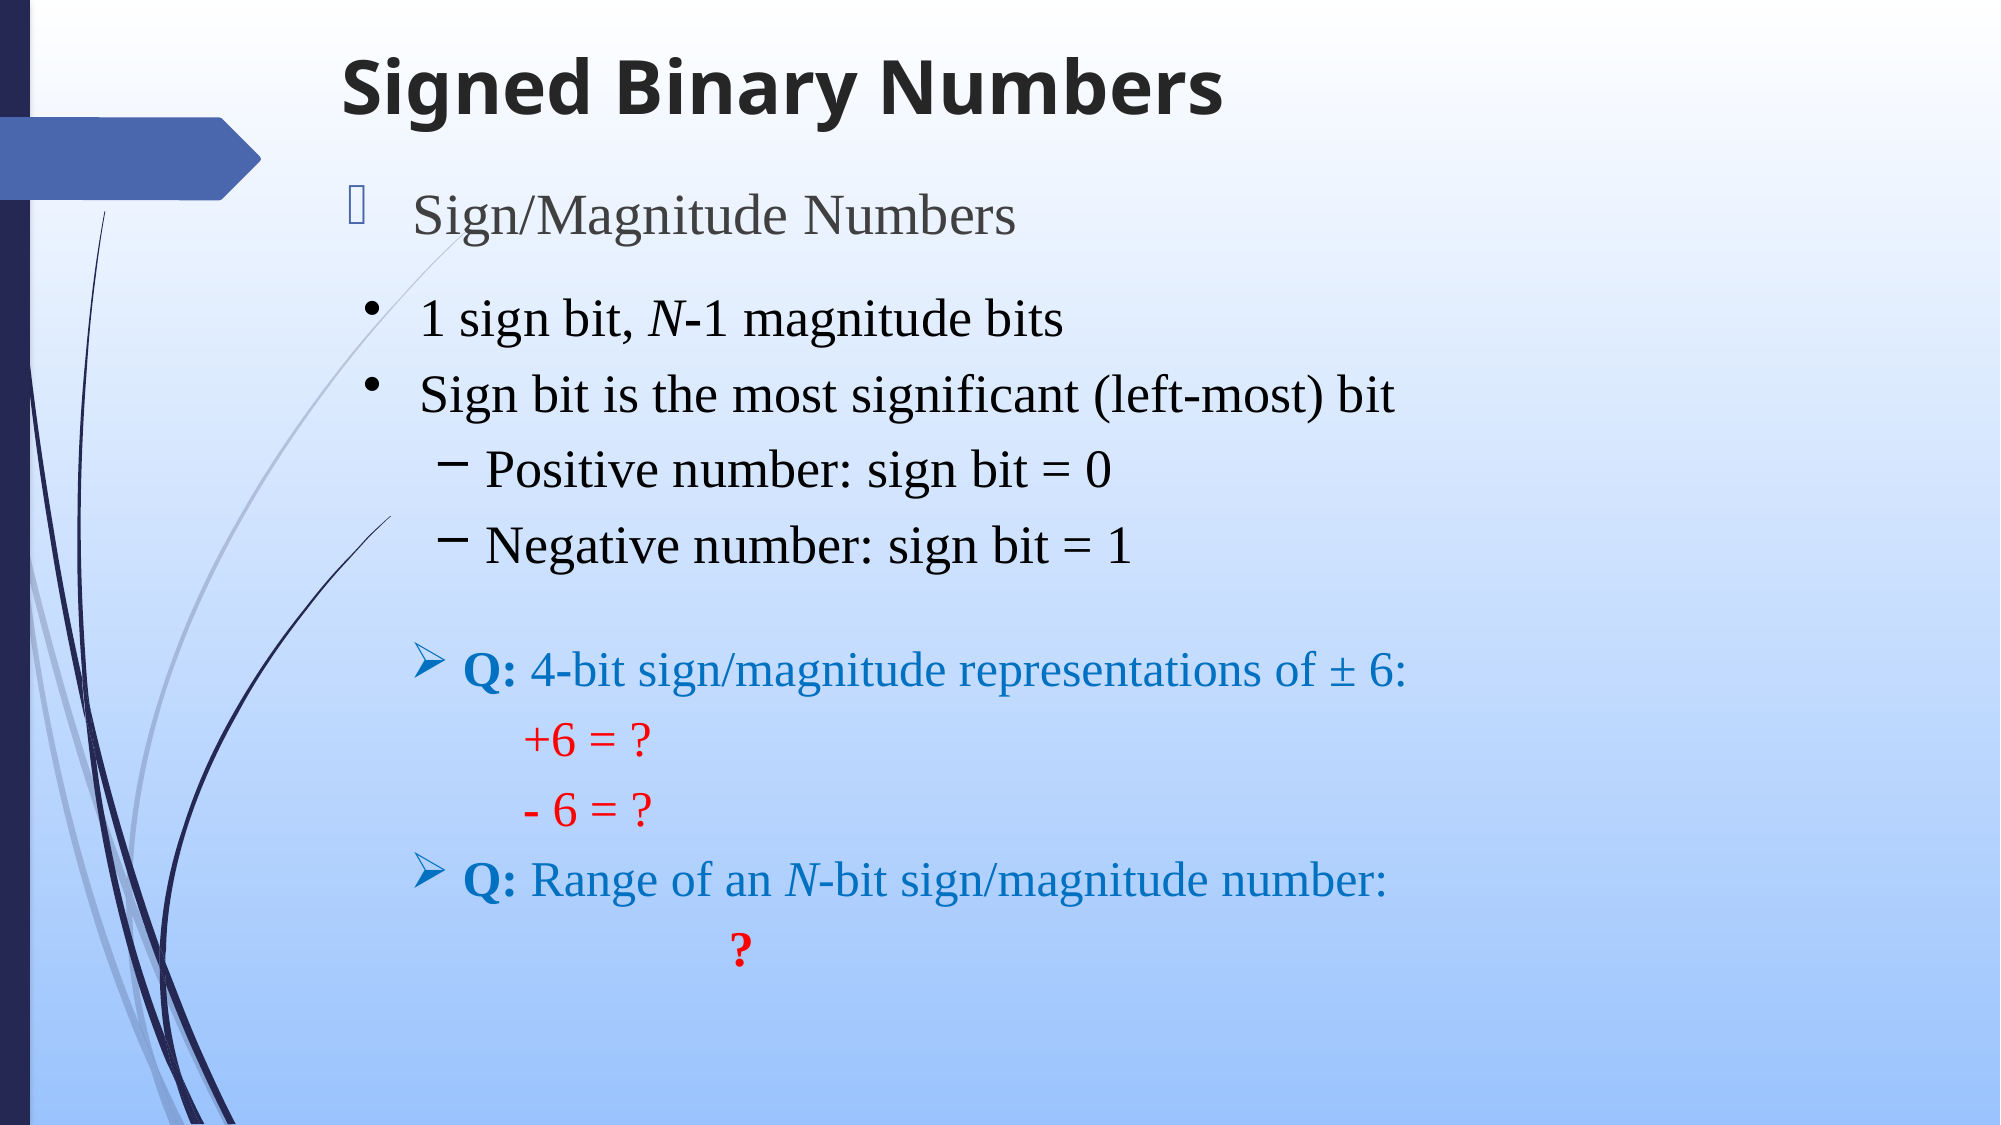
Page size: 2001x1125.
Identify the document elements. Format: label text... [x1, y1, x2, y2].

title Signed Binary Numbers [326, 0, 1789, 169]
text_box 1 sign bit, N-1 magnitude bits Sign bit is the most significant (left-most) bit Positive number: sign bit = 0 Negative number: sign bit = 1 Q: 4-bit sign/magnitude representations of ± 6: +6 = ? - 6 = ? Q: Range of an N-bit sign/magnitude number: ? [348, 275, 1674, 1038]
text_box Sign/Magnitude Numbers [332, 168, 1668, 376]
